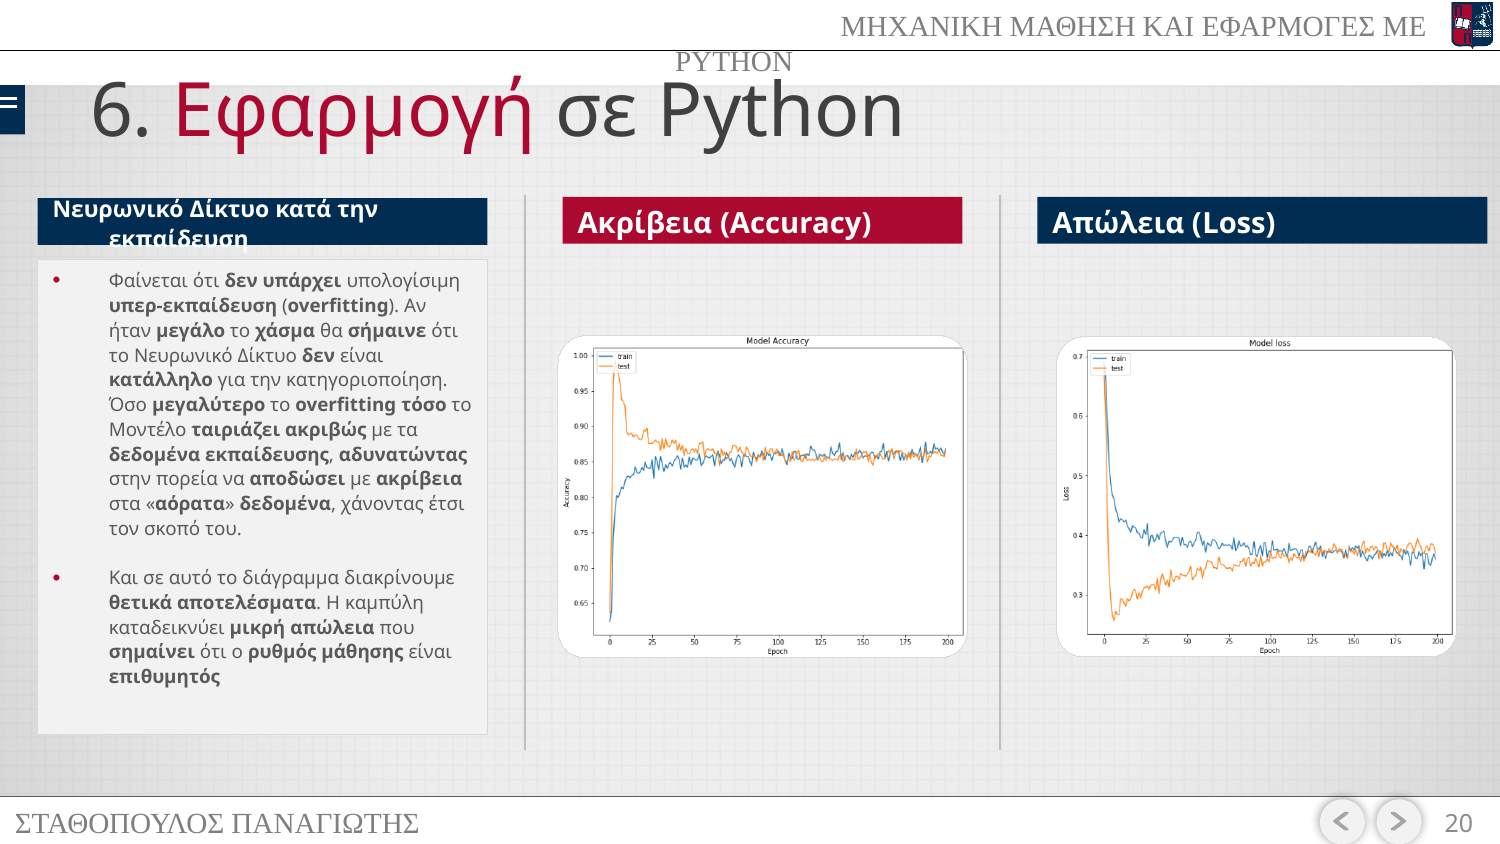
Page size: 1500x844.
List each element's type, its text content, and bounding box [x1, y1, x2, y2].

list Νευρωνικό Δίκτυο κατά την εκπαίδευση [37, 198, 488, 245]
list Απώλεια (Loss) [1037, 196, 1488, 244]
list Ακρίβεια (Accuracy) [562, 196, 963, 244]
title 6. Εφαρμογή σε Python [75, 71, 1500, 142]
slide_number 20 [1425, 804, 1489, 844]
picture [1447, 1, 1497, 50]
picture [0, 85, 1500, 796]
list Φαίνεται ότι δεν υπάρχει υπολογίσιμη υπερ-εκπαίδευση (overfitting). Αν ήταν μεγάλο το χάσμα θα σήμαινε ότι το Νευρωνικό Δίκτυο δεν είναι κατάλληλο για την κατηγοριοποίηση. Όσο μεγαλύτερο το overfitting τόσο το Μοντέλο ταιριάζει ακριβώς με τα δεδομένα εκπαίδευσης, αδυνατώντας στην πορεία να αποδώσει με ακρίβεια στα «αόρατα» δεδομένα, χάνοντας έτσι τον σκοπό του. Και σε αυτό το διάγραμμα διακρίνουμε θετικά αποτελέσματα. Η καμπύλη καταδεικνύει μικρή απώλεια που σημαίνει ότι ο ρυθμός μάθησης είναι επιθυμητός [37, 259, 488, 735]
